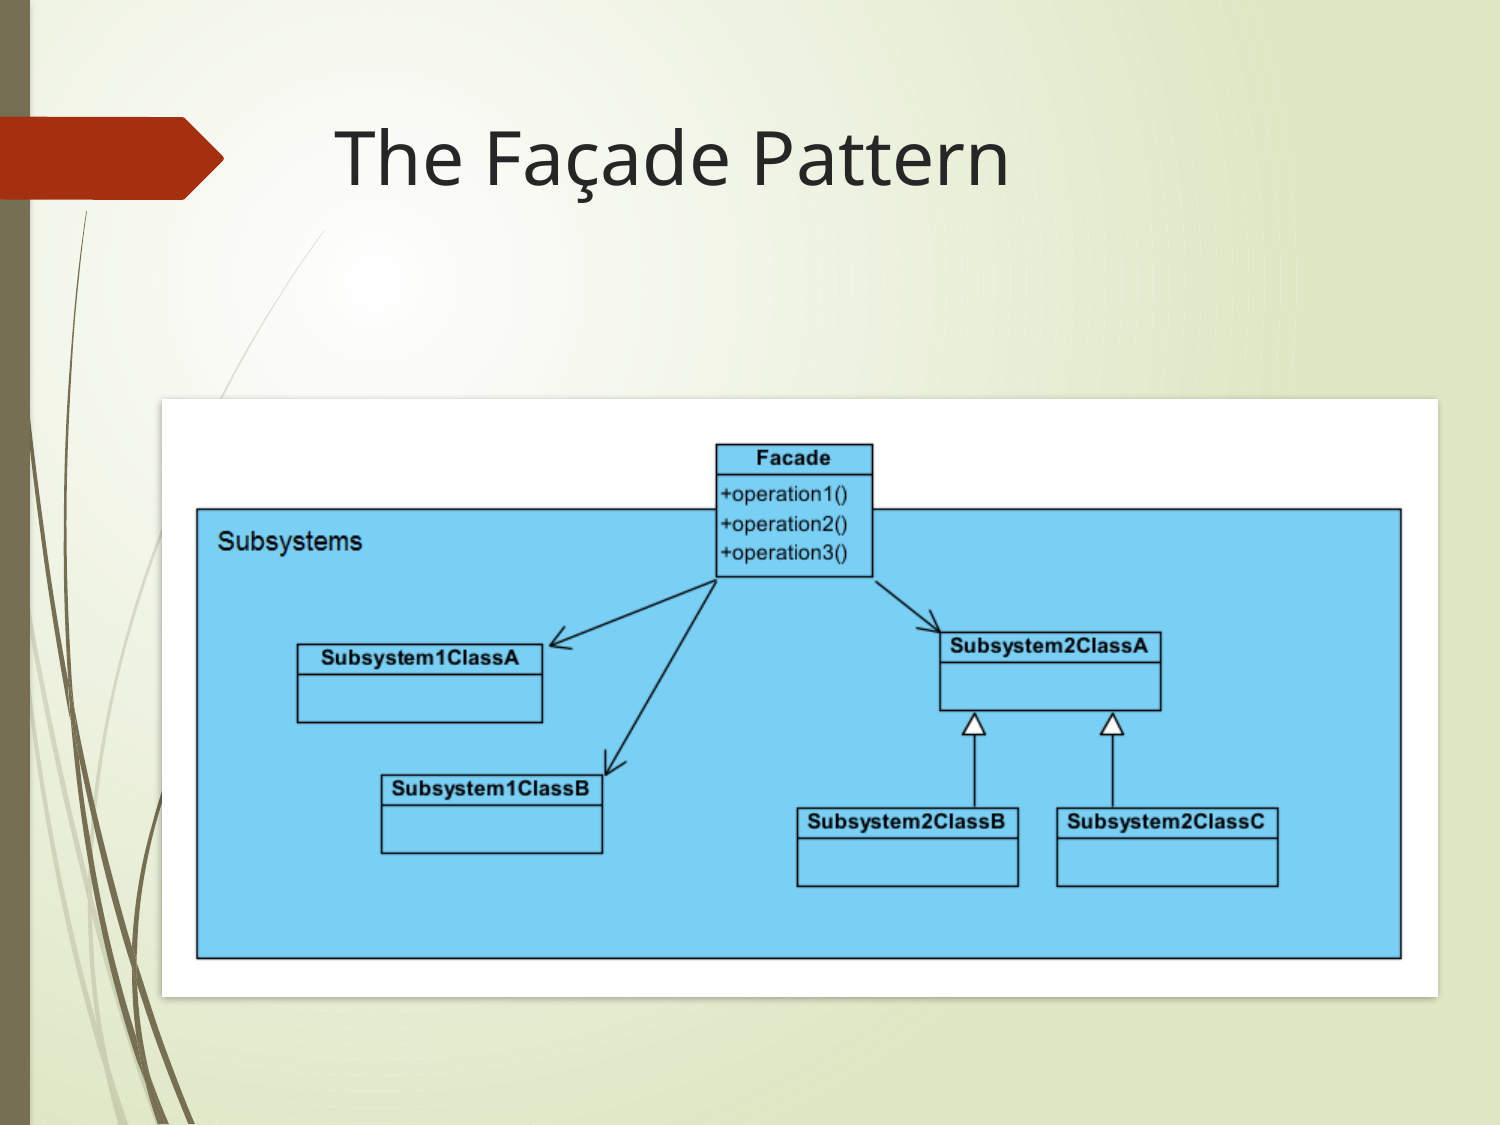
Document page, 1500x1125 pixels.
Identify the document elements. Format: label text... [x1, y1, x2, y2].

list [162, 399, 1438, 998]
title The Façade Pattern [319, 102, 1400, 313]
